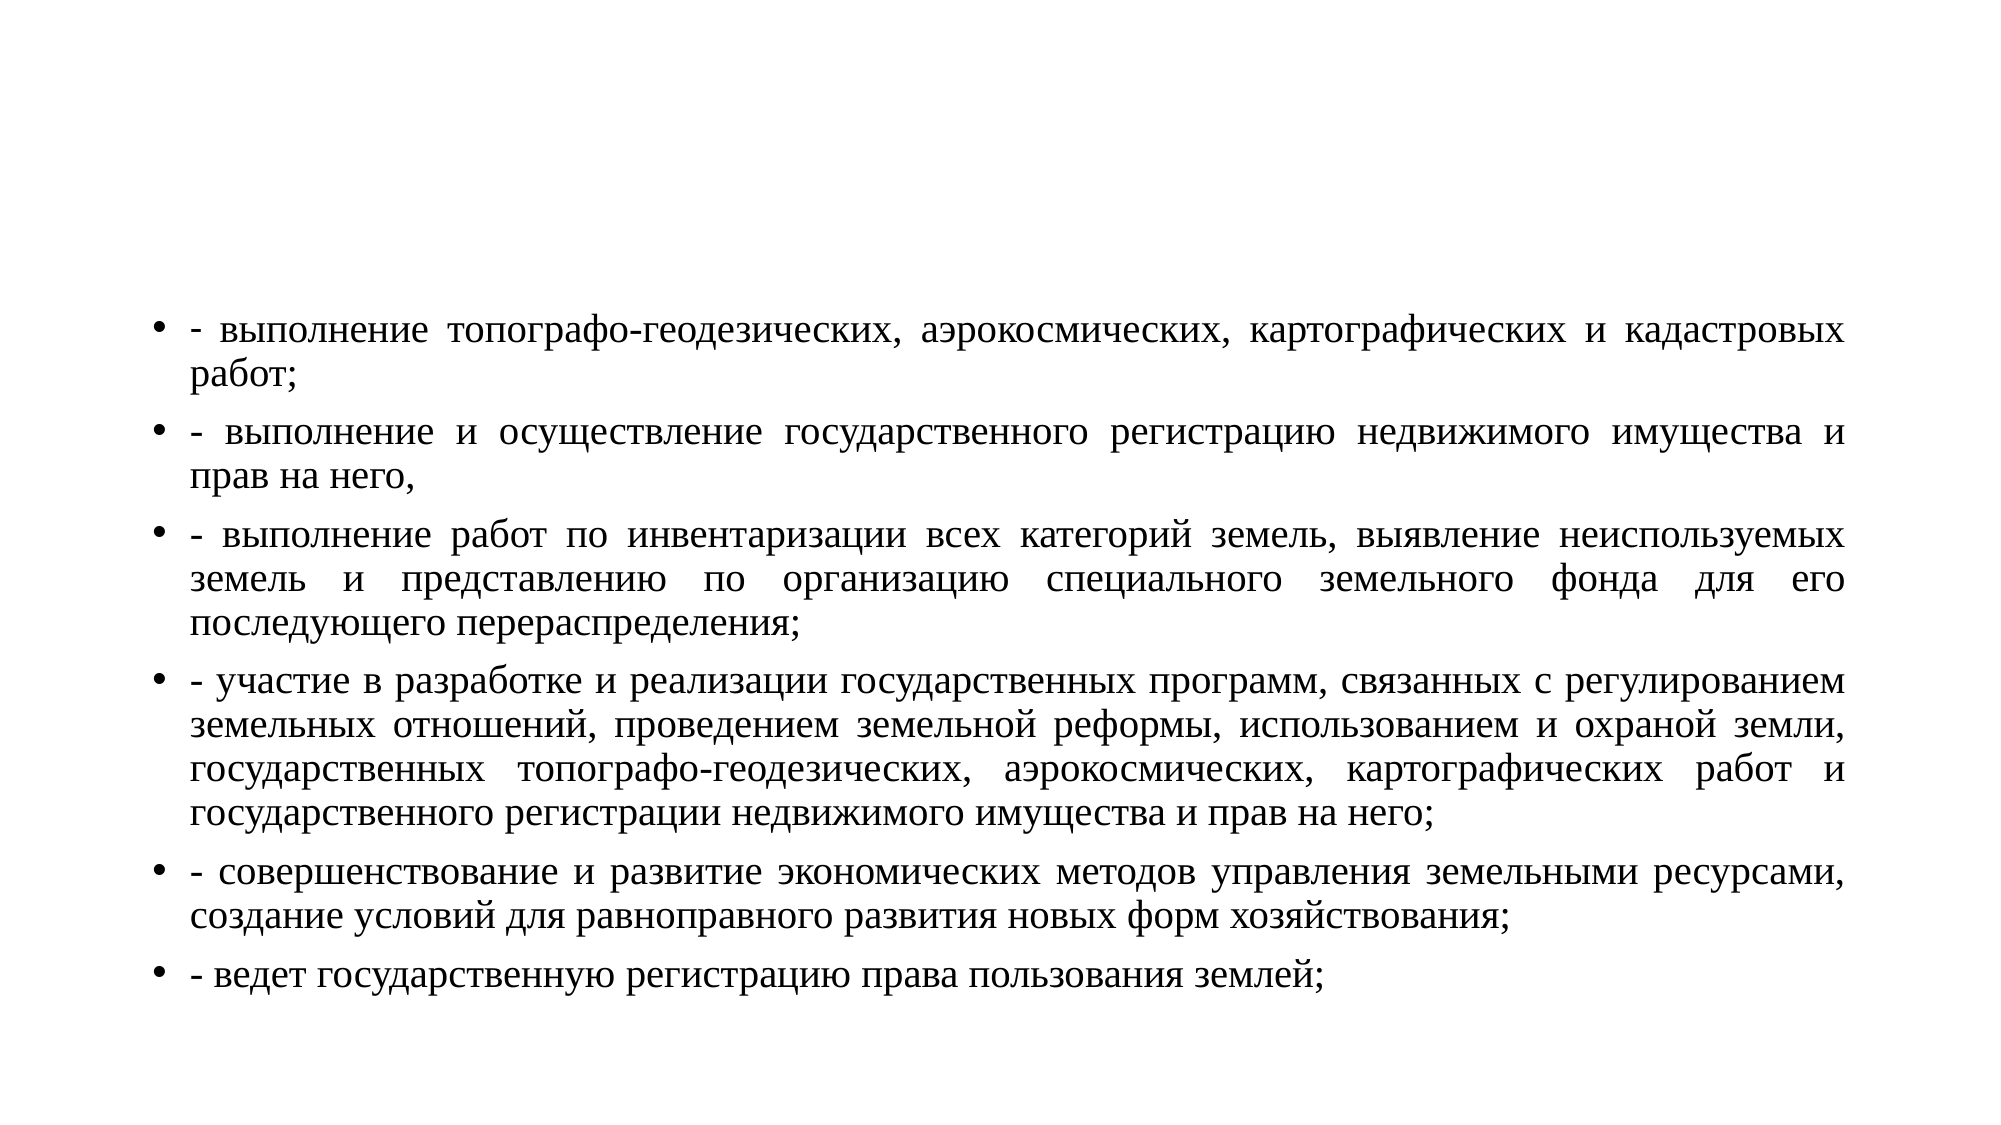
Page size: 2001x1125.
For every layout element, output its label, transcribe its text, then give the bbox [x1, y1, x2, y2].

list - выполнение топографо-геодезических, аэрокосмических, картографических и кадастровых работ; - выполнение и осуществление государственного регистрацию недвижимого имущества и прав на него, - выполнение работ по инвентаризации всех категорий земель, выявление неиспользуемых земель и представлению по организацию специального земельного фонда для его последующего перераспределения; - участие в разработке и реализации государственных программ, связанных с регулированием земельных отношений, проведением земельной реформы, использованием и охраной земли, государственных топографо-геодезических, аэрокосмических, картографических работ и государственного регистрации недвижимого имущества и прав на него; - совершенствование и развитие экономических методов управления земельными ресурсами, создание условий для равноправного развития новых форм хозяйствования; - ведет государственную регистрацию права пользования землей; [137, 299, 1863, 1014]
